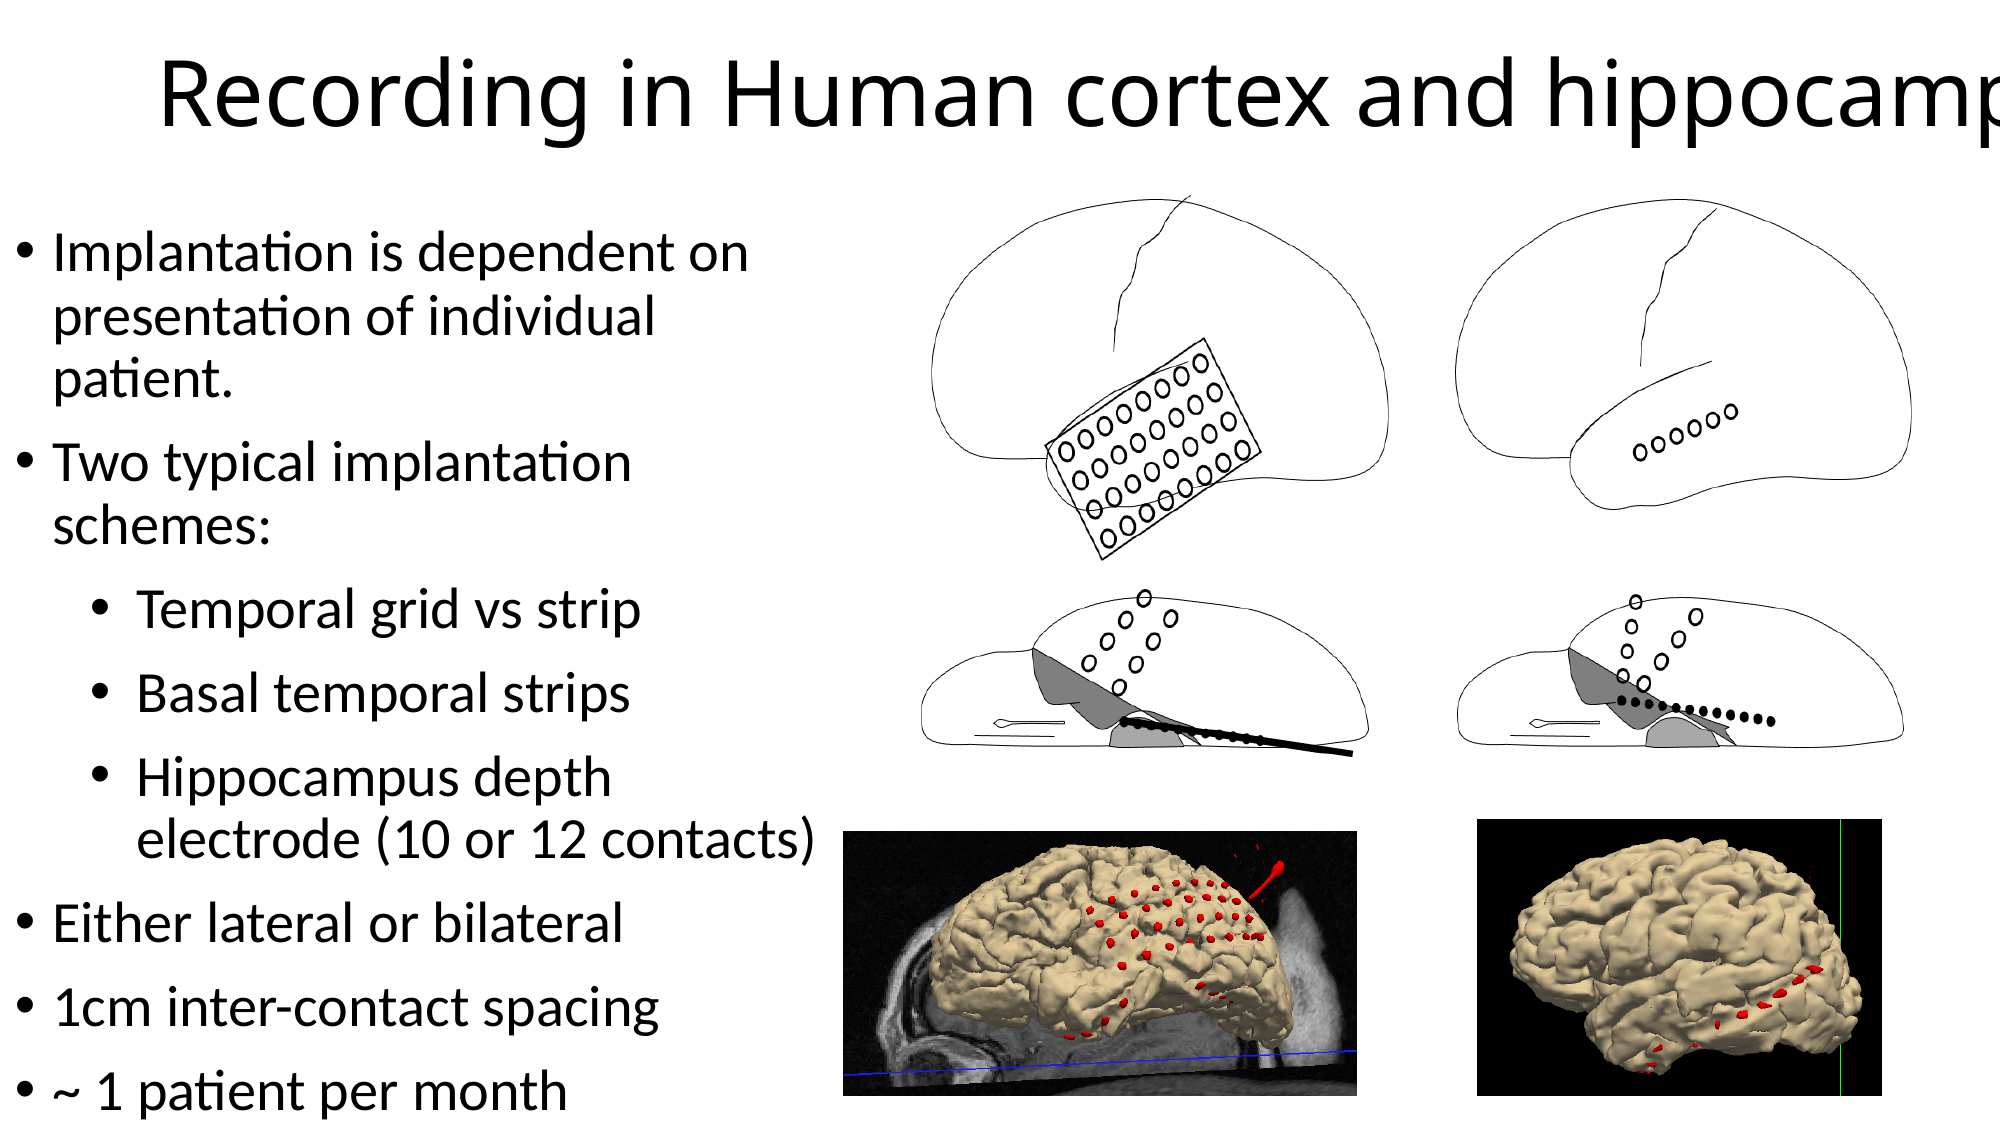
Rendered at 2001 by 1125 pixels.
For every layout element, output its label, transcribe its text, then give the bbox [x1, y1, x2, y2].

picture [903, 173, 1940, 779]
title Recording in Human cortex and hippocampus [141, 0, 2000, 215]
picture [843, 831, 1357, 1096]
text_box Implantation is dependent on presentation of individual patient. Two typical implantation schemes: Temporal grid vs strip Basal temporal strips Hippocampus depth electrode (10 or 12 contacts) Either lateral or bilateral 1cm inter-contact spacing ~ 1 patient per month [0, 214, 844, 1096]
picture [1476, 819, 1882, 1096]
